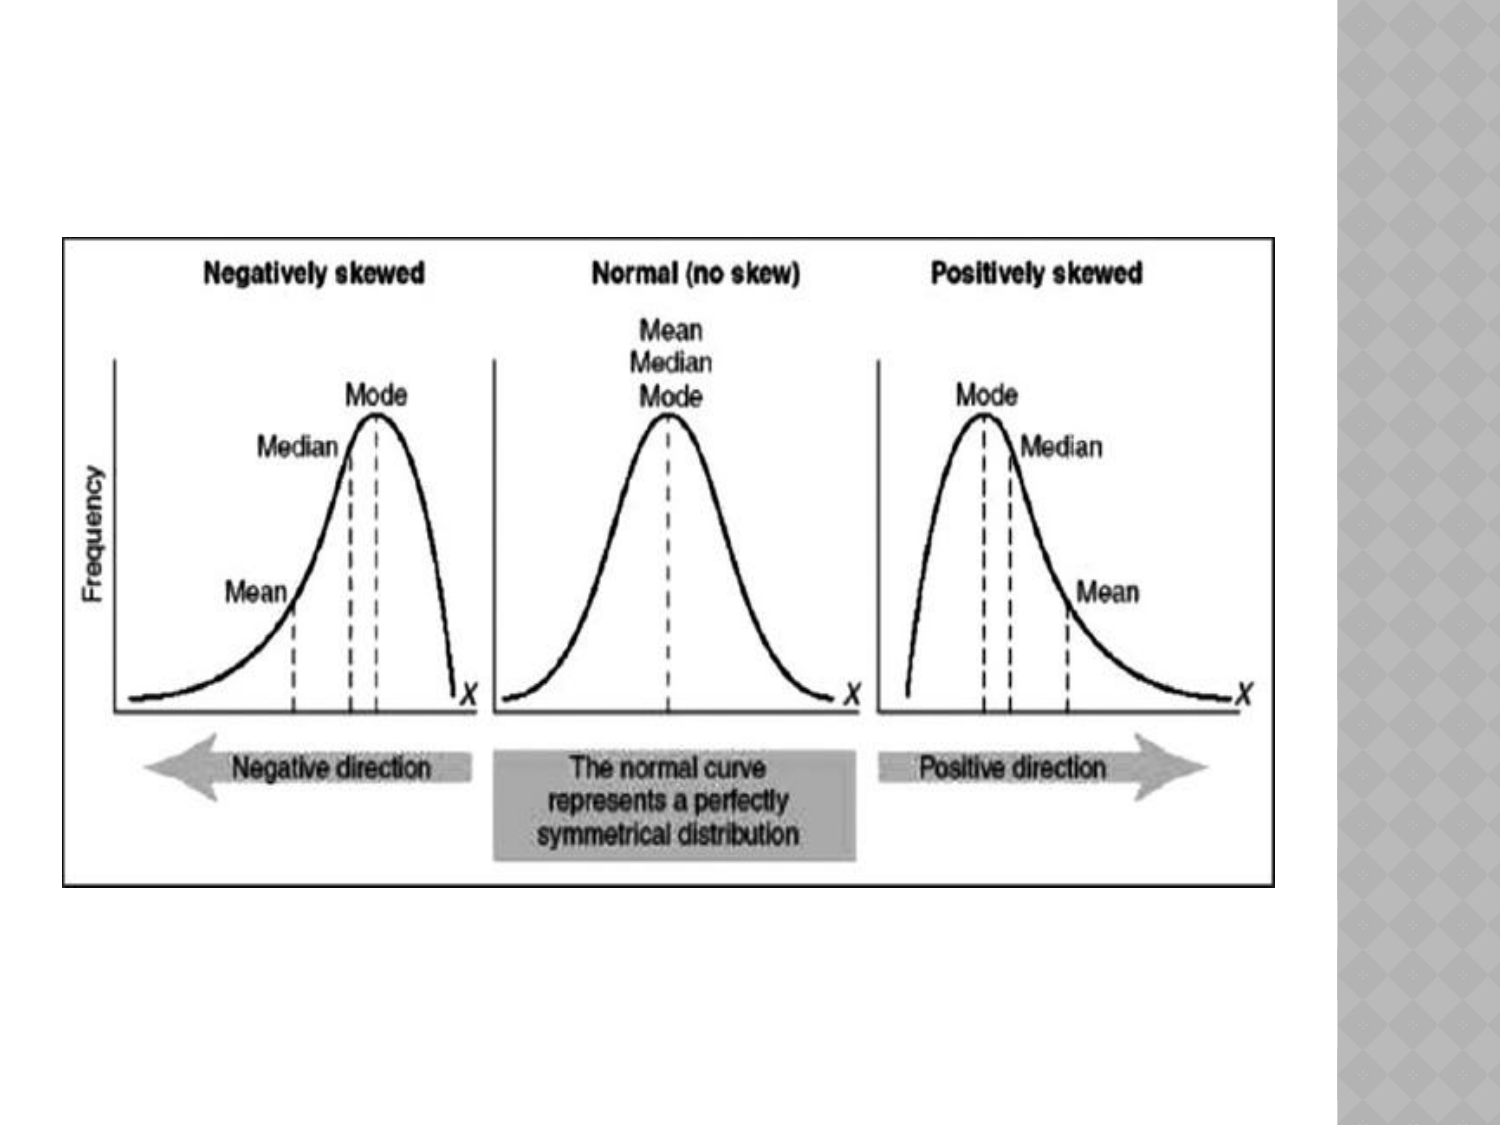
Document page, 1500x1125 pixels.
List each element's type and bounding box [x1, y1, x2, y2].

list [61, 237, 1276, 888]
